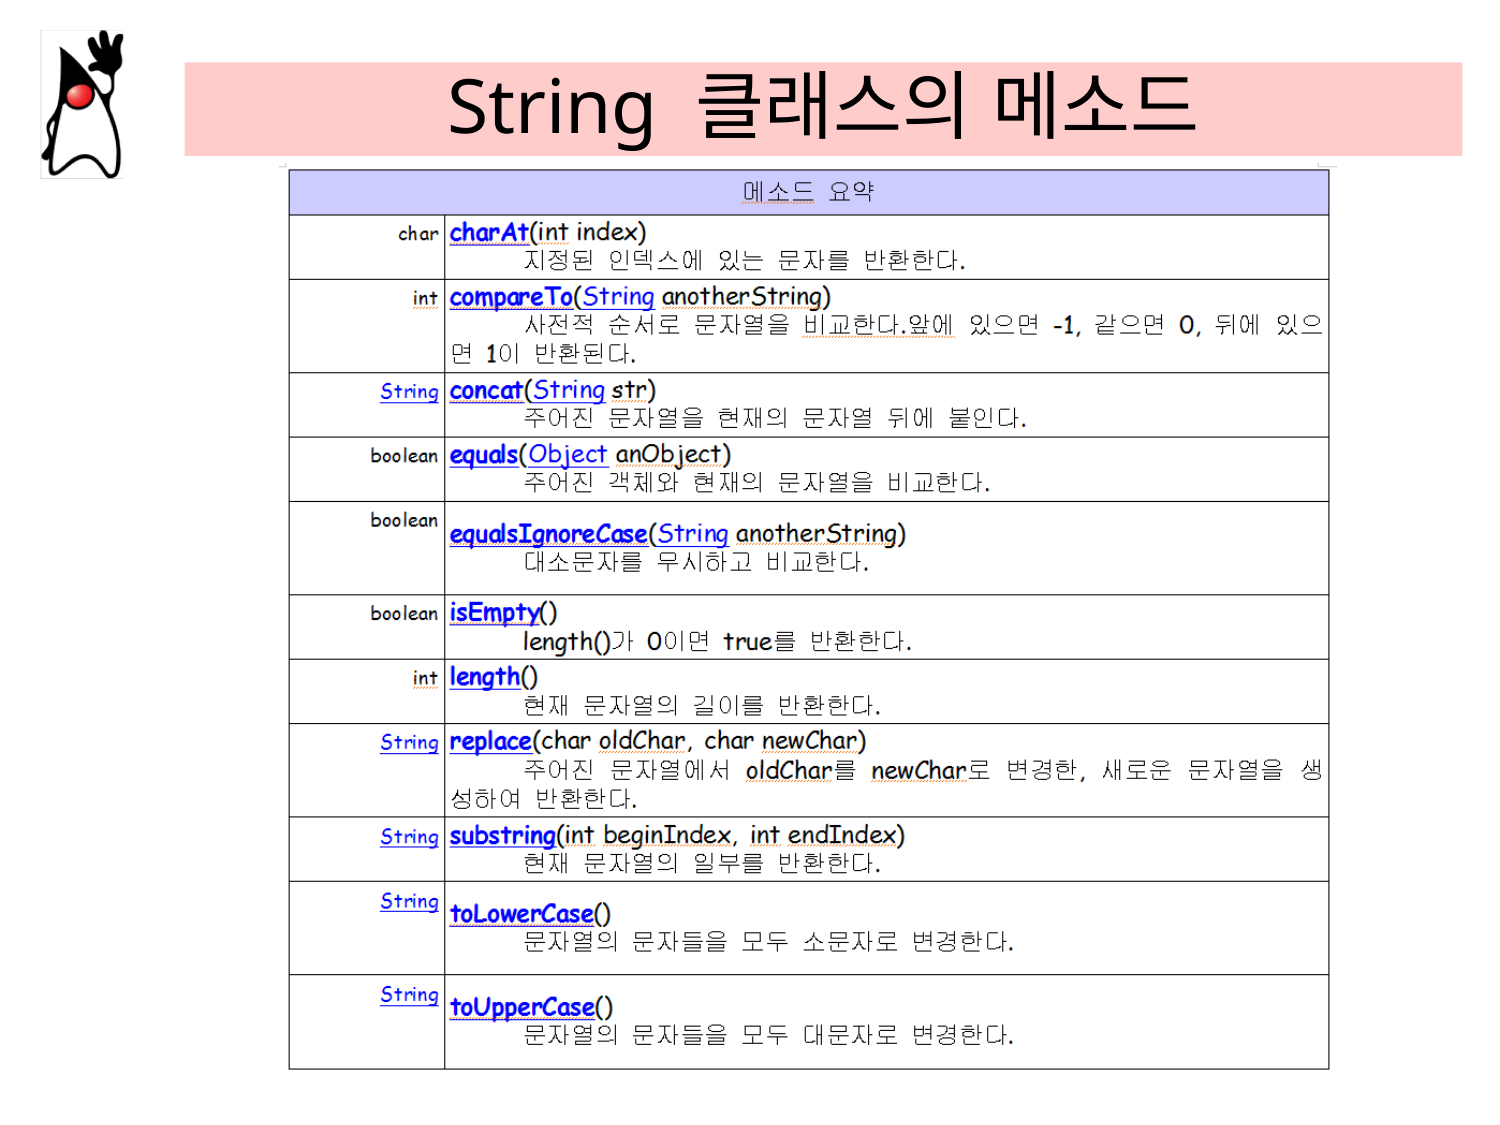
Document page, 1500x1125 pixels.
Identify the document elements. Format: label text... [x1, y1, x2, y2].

title String 클래스의 메소드 [184, 62, 1463, 157]
picture [39, 30, 124, 179]
picture [278, 163, 1337, 1075]
